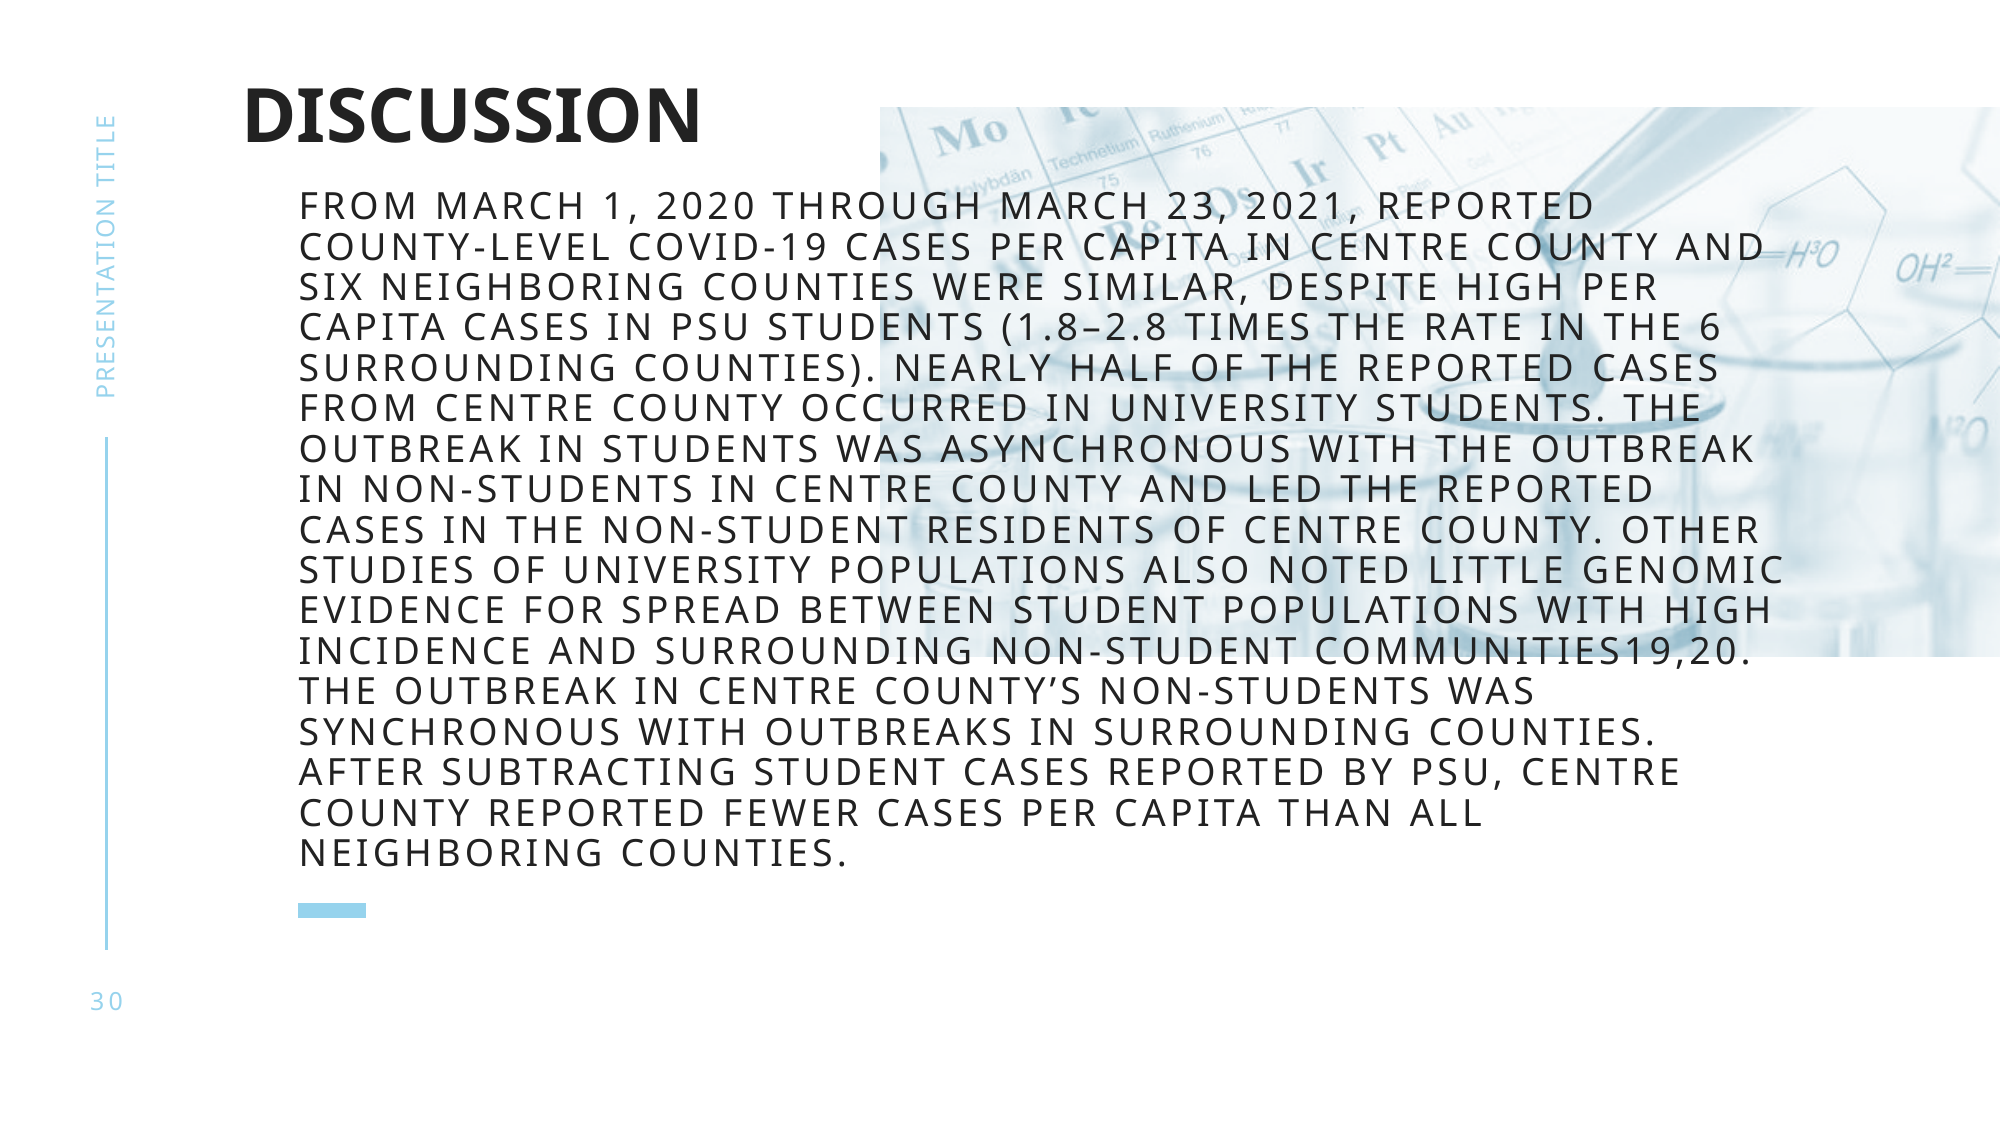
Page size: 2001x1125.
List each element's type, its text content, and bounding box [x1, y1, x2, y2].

subtitle From March 1, 2020 through March 23, 2021, reported county-level COVID-19 cases per capita in Centre County and six neighboring counties were similar, despite high per capita cases in PSU students (1.8–2.8 times the rate in the 6 surrounding counties). Nearly half of the reported cases from Centre County occurred in university students. The outbreak in students was asynchronous with the outbreak in non-students in Centre County and led the reported cases in the non-student residents of Centre County. Other studies of university populations also noted little genomic evidence for spread between student populations with high incidence and surrounding non-student communities19,20. The outbreak in Centre County’s non-students was synchronous with outbreaks in surrounding counties. After subtracting student cases reported by PSU, Centre County reported fewer cases per capita than all neighboring counties. [298, 187, 1793, 1050]
picture [880, 107, 2000, 657]
slide_number 30 [68, 987, 144, 1018]
footer presentation title [90, 107, 122, 400]
title DISCUSSION [241, 51, 1088, 158]
